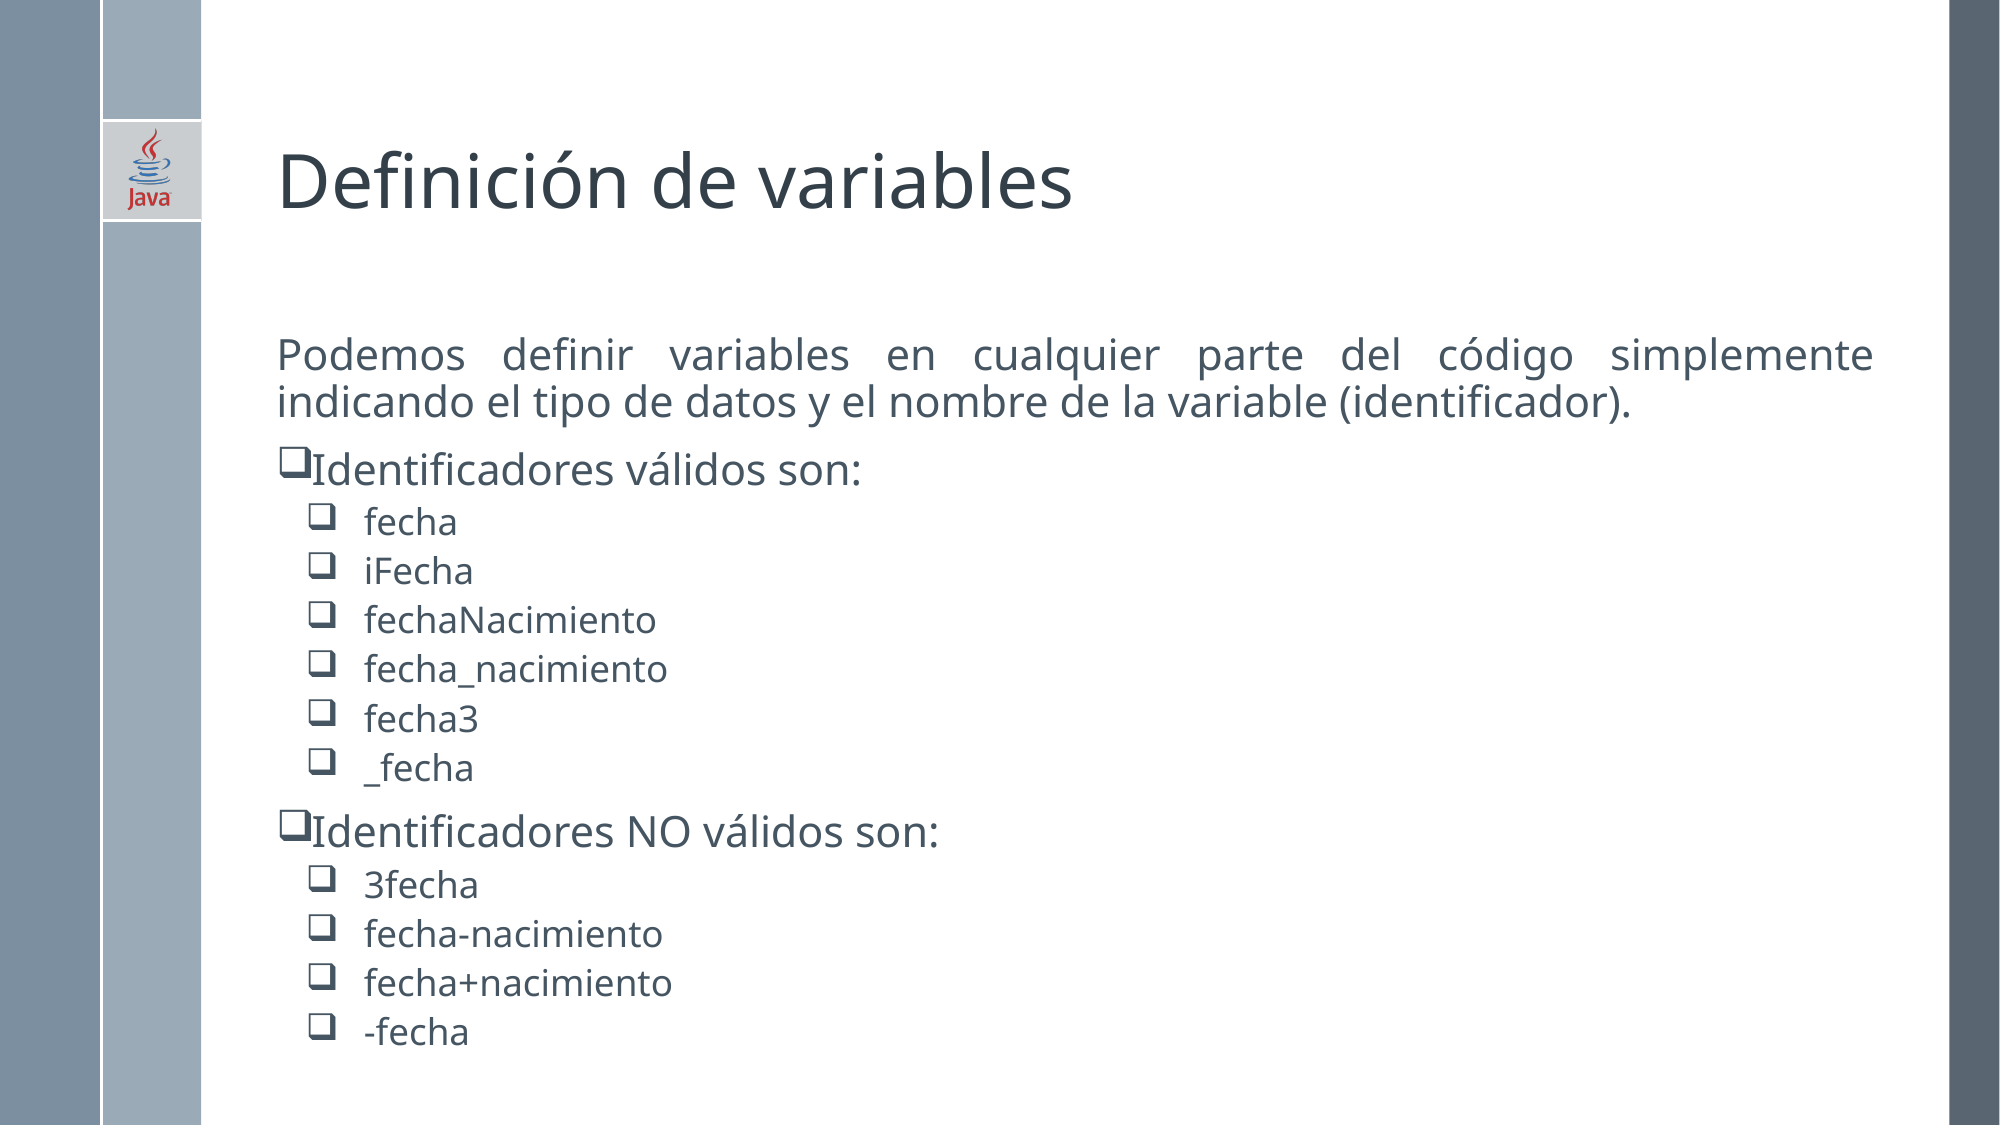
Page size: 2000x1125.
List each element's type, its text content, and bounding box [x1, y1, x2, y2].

title Definición de variables [261, 29, 1867, 233]
picture [109, 127, 193, 211]
list Podemos definir variables en cualquier parte del código simplemente indicando el tipo de datos y el nombre de la variable (identificador). Identificadores válidos son: fecha iFecha fechaNacimiento fecha_nacimiento fecha3 _fecha Identificadores NO válidos son: 3fecha fecha-nacimiento fecha+nacimiento -fecha [261, 326, 1891, 1062]
